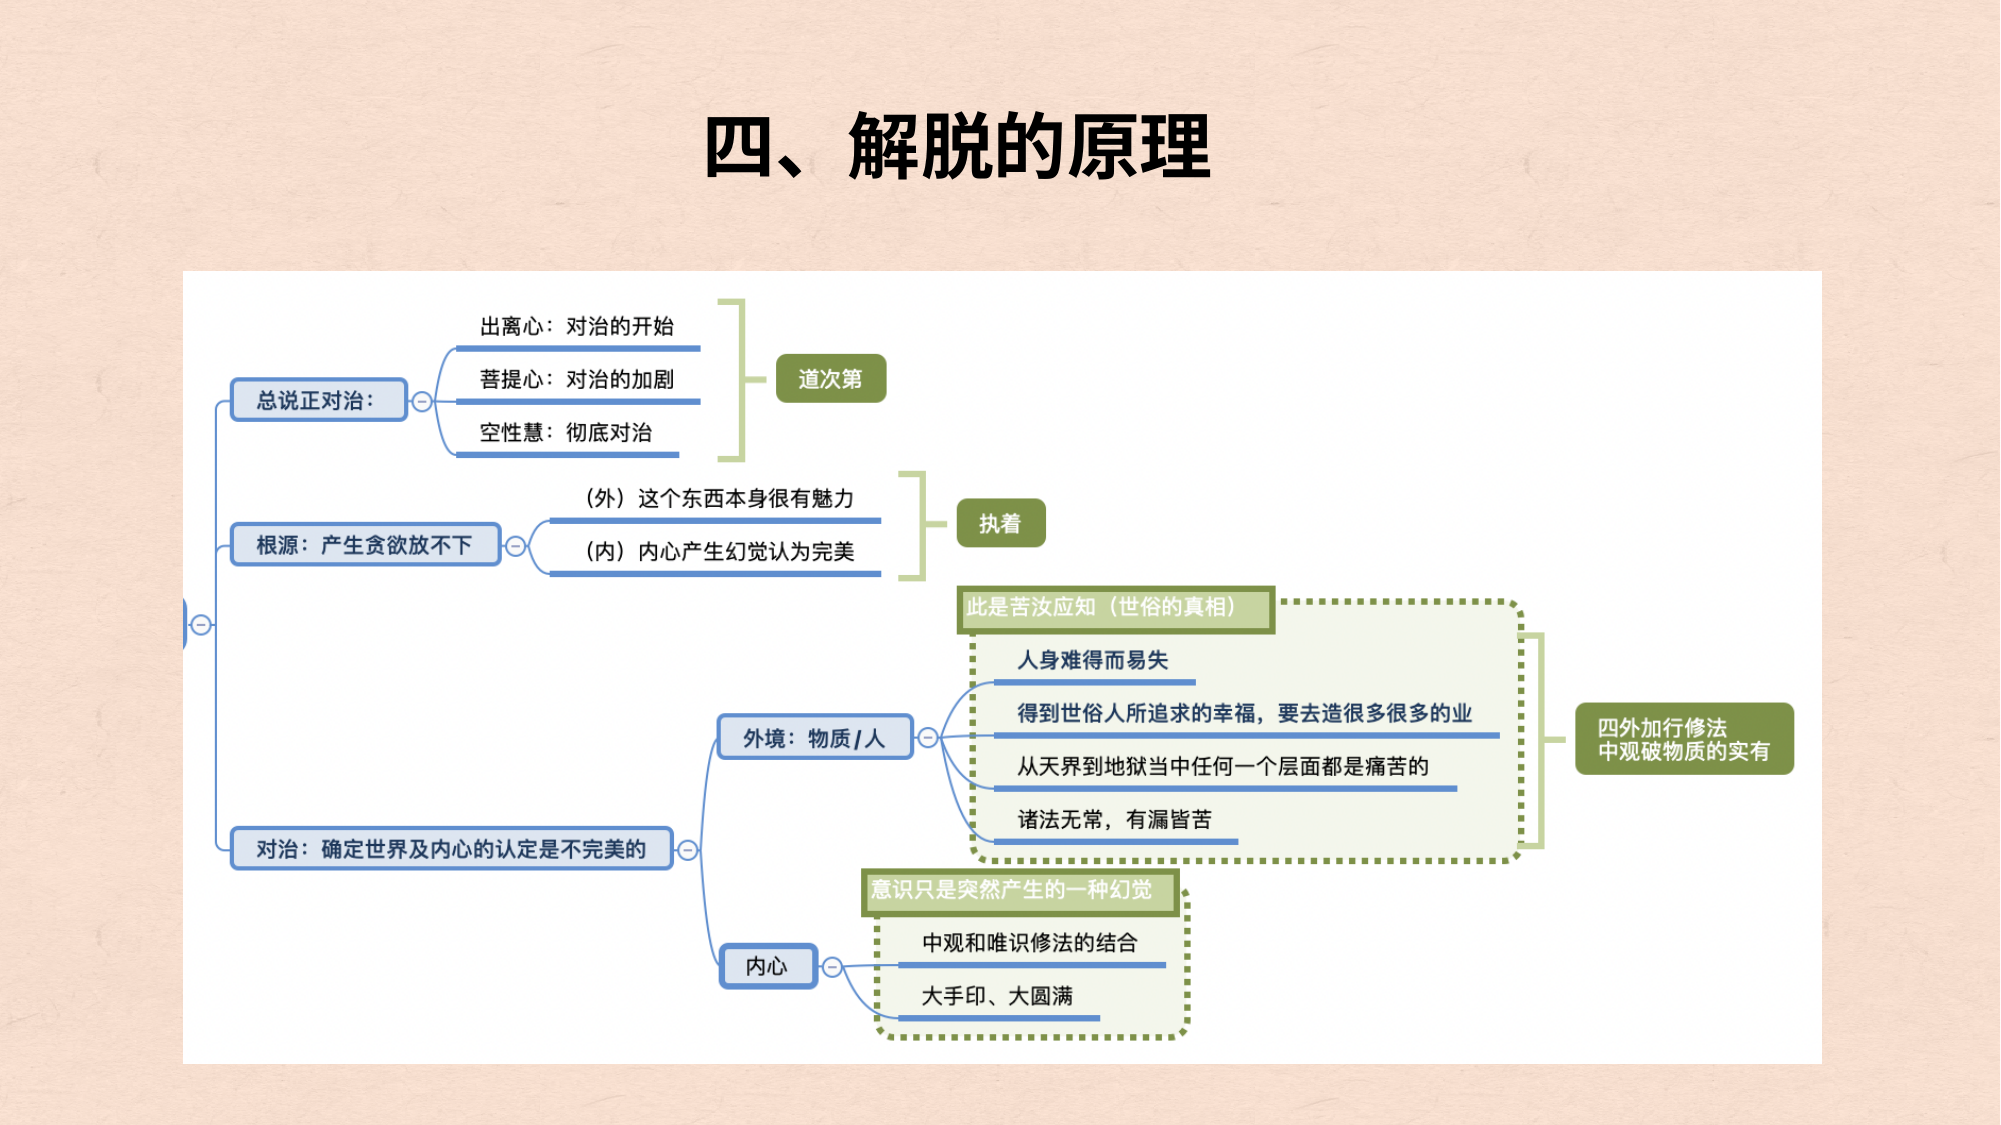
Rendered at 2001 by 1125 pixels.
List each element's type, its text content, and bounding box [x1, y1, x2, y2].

picture [0, 0, 2001, 1125]
text_box 四、解脱的原理 [386, 66, 1529, 231]
